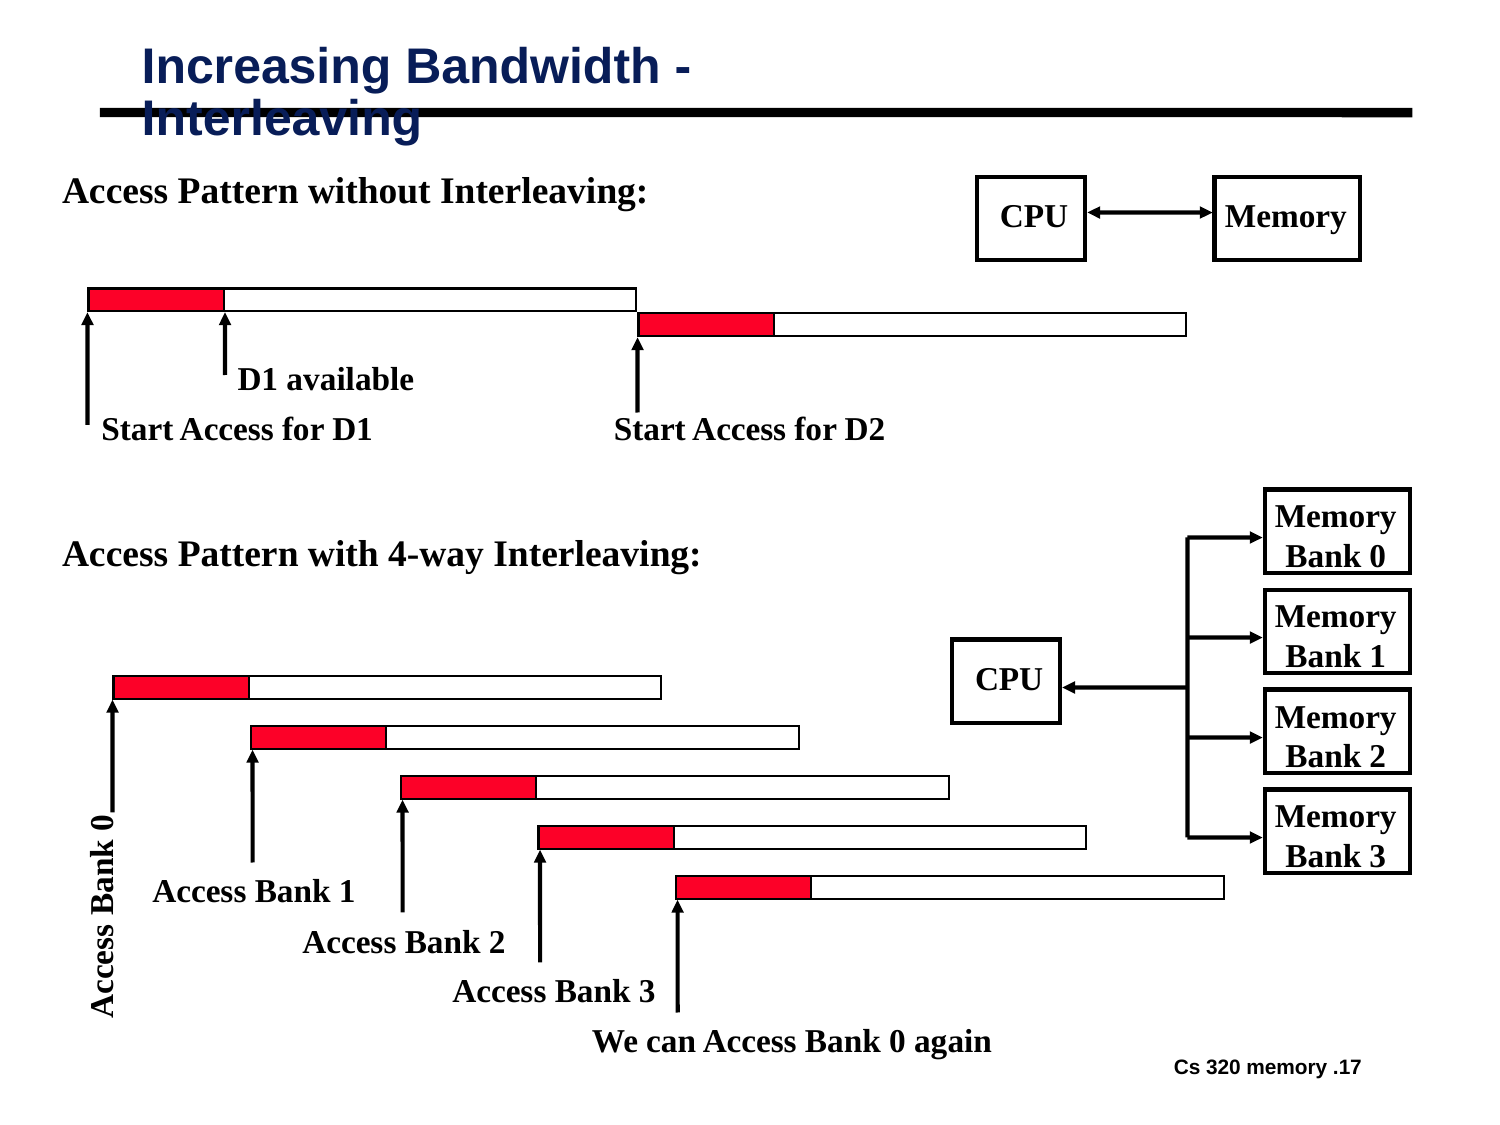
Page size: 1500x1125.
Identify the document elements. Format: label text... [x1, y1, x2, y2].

text_box CPU [960, 649, 1058, 705]
text_box Start Access for D2 [599, 399, 901, 455]
text_box [671, 906, 684, 1012]
text_box [218, 320, 232, 349]
text_box [1214, 242, 1361, 261]
text_box [1188, 631, 1263, 644]
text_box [675, 875, 1225, 900]
text_box Access Bank 2 [287, 912, 522, 967]
text_box Access Pattern with 4-way Interleaving: [47, 521, 718, 581]
text_box [977, 177, 1086, 261]
text_box D1 available [222, 349, 430, 405]
text_box [246, 756, 259, 862]
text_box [113, 675, 662, 700]
text_box [1087, 206, 1213, 219]
text_box [396, 806, 409, 912]
text_box [533, 856, 547, 962]
text_box [952, 639, 1061, 723]
text_box Access Bank 0 [72, 799, 127, 1034]
text_box [1188, 831, 1263, 844]
text_box [106, 704, 119, 799]
text_box Access Bank 1 [137, 862, 372, 917]
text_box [538, 825, 1087, 850]
text_box [81, 317, 94, 399]
text_box [1188, 731, 1263, 744]
text_box Access Bank 3 [437, 962, 672, 1017]
text_box Access Pattern without Interleaving: [47, 158, 664, 219]
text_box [638, 313, 1187, 337]
text_box Start Access for D1 [86, 399, 389, 455]
text_box [1062, 681, 1188, 694]
text_box We can Access Bank 0 again [577, 1012, 1008, 1067]
text_box Memory Bank 3 [1259, 787, 1412, 882]
title Increasing Bandwidth - Interleaving [130, 36, 997, 99]
text_box Memory Bank 0 [1259, 487, 1412, 582]
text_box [250, 725, 800, 750]
text_box [631, 342, 644, 399]
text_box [88, 288, 637, 312]
text_box Memory Bank 2 [1259, 687, 1412, 782]
text_box [1214, 177, 1361, 187]
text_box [400, 775, 950, 800]
text_box Memory Bank 1 [1259, 587, 1412, 682]
text_box [1188, 531, 1263, 544]
text_box CPU [985, 187, 1083, 242]
text_box Memory [1210, 187, 1363, 242]
